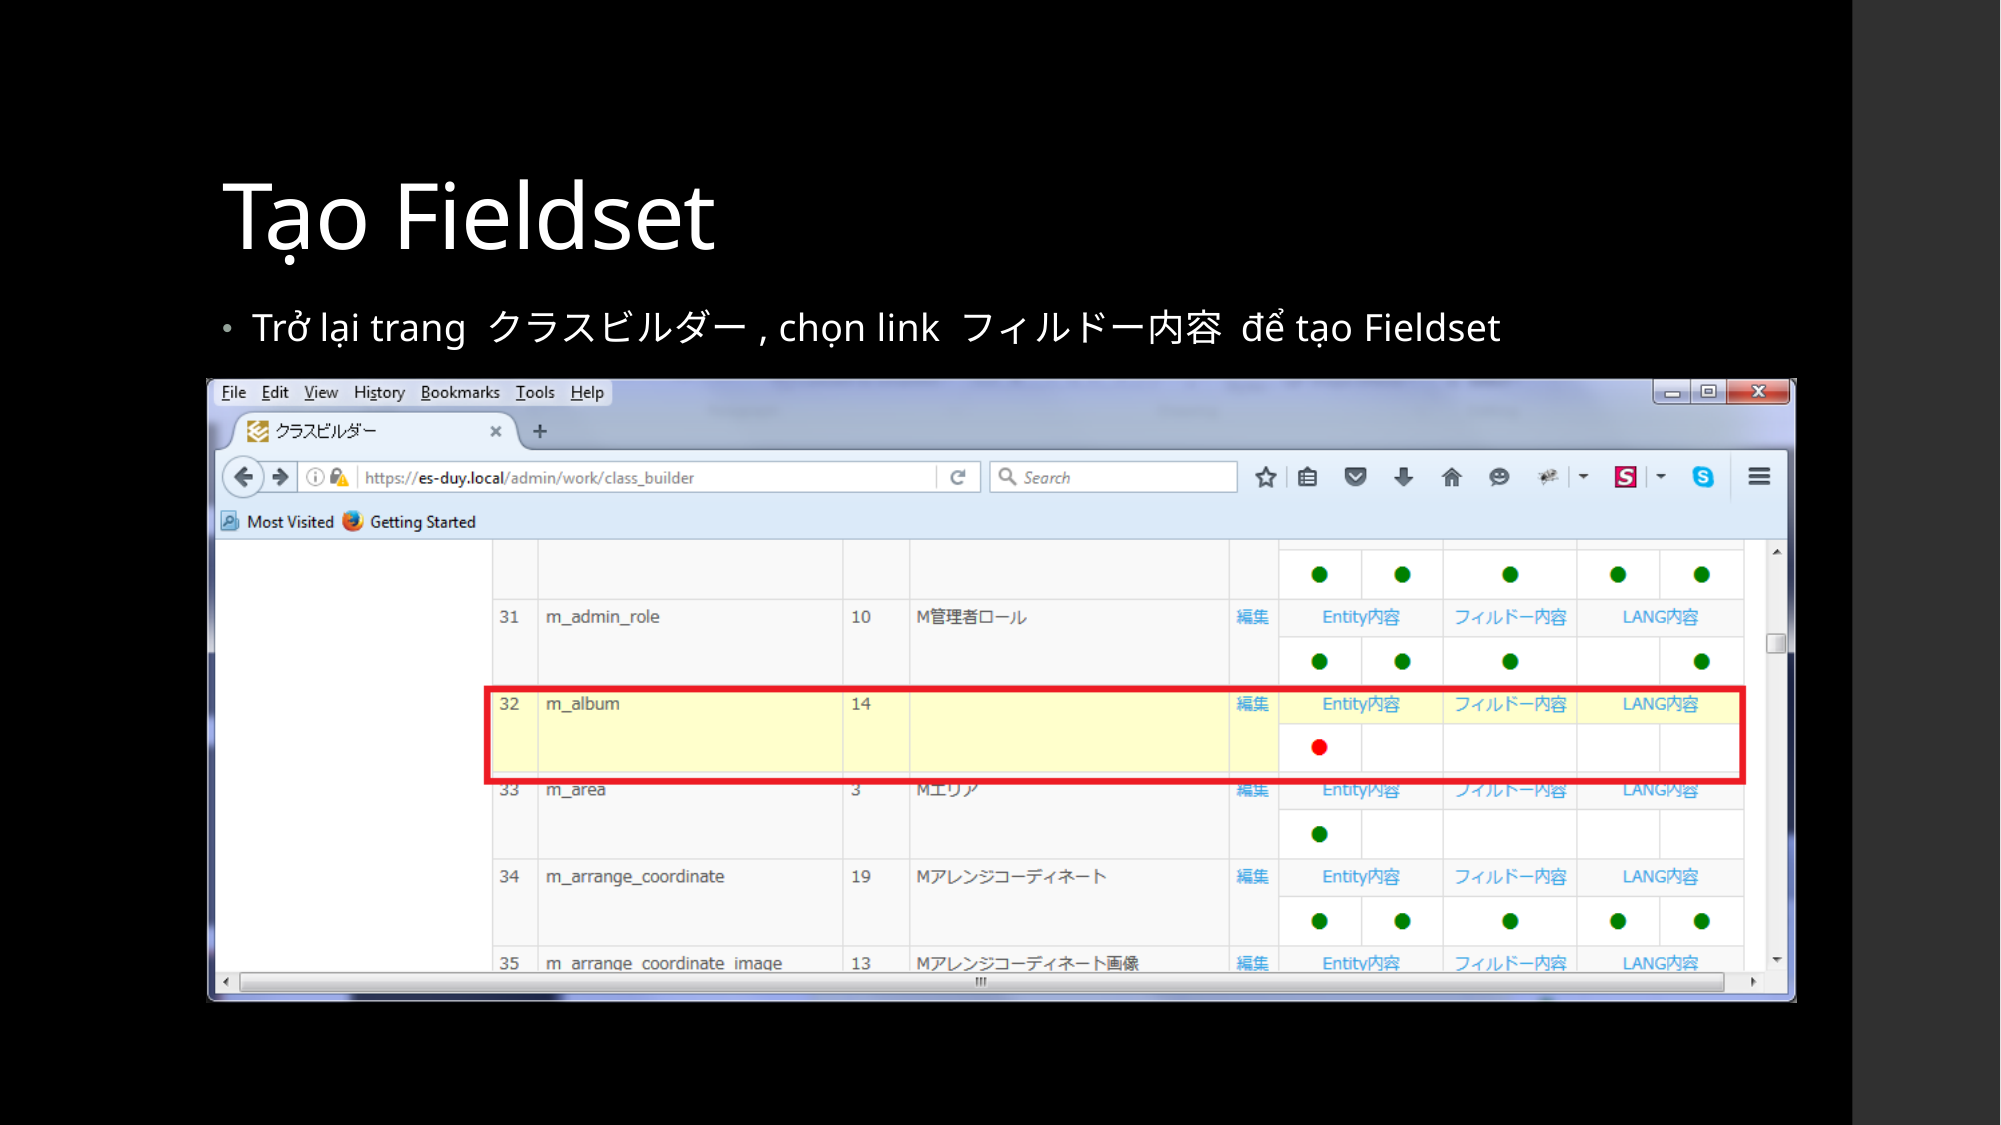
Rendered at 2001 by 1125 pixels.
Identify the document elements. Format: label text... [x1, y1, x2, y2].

list Trở lại trang クラスビルダー, chọn link フィルドー内容 để tạo Fieldset [206, 299, 1617, 374]
title Tạo Fieldset [206, 60, 1797, 278]
picture [206, 378, 1798, 1003]
